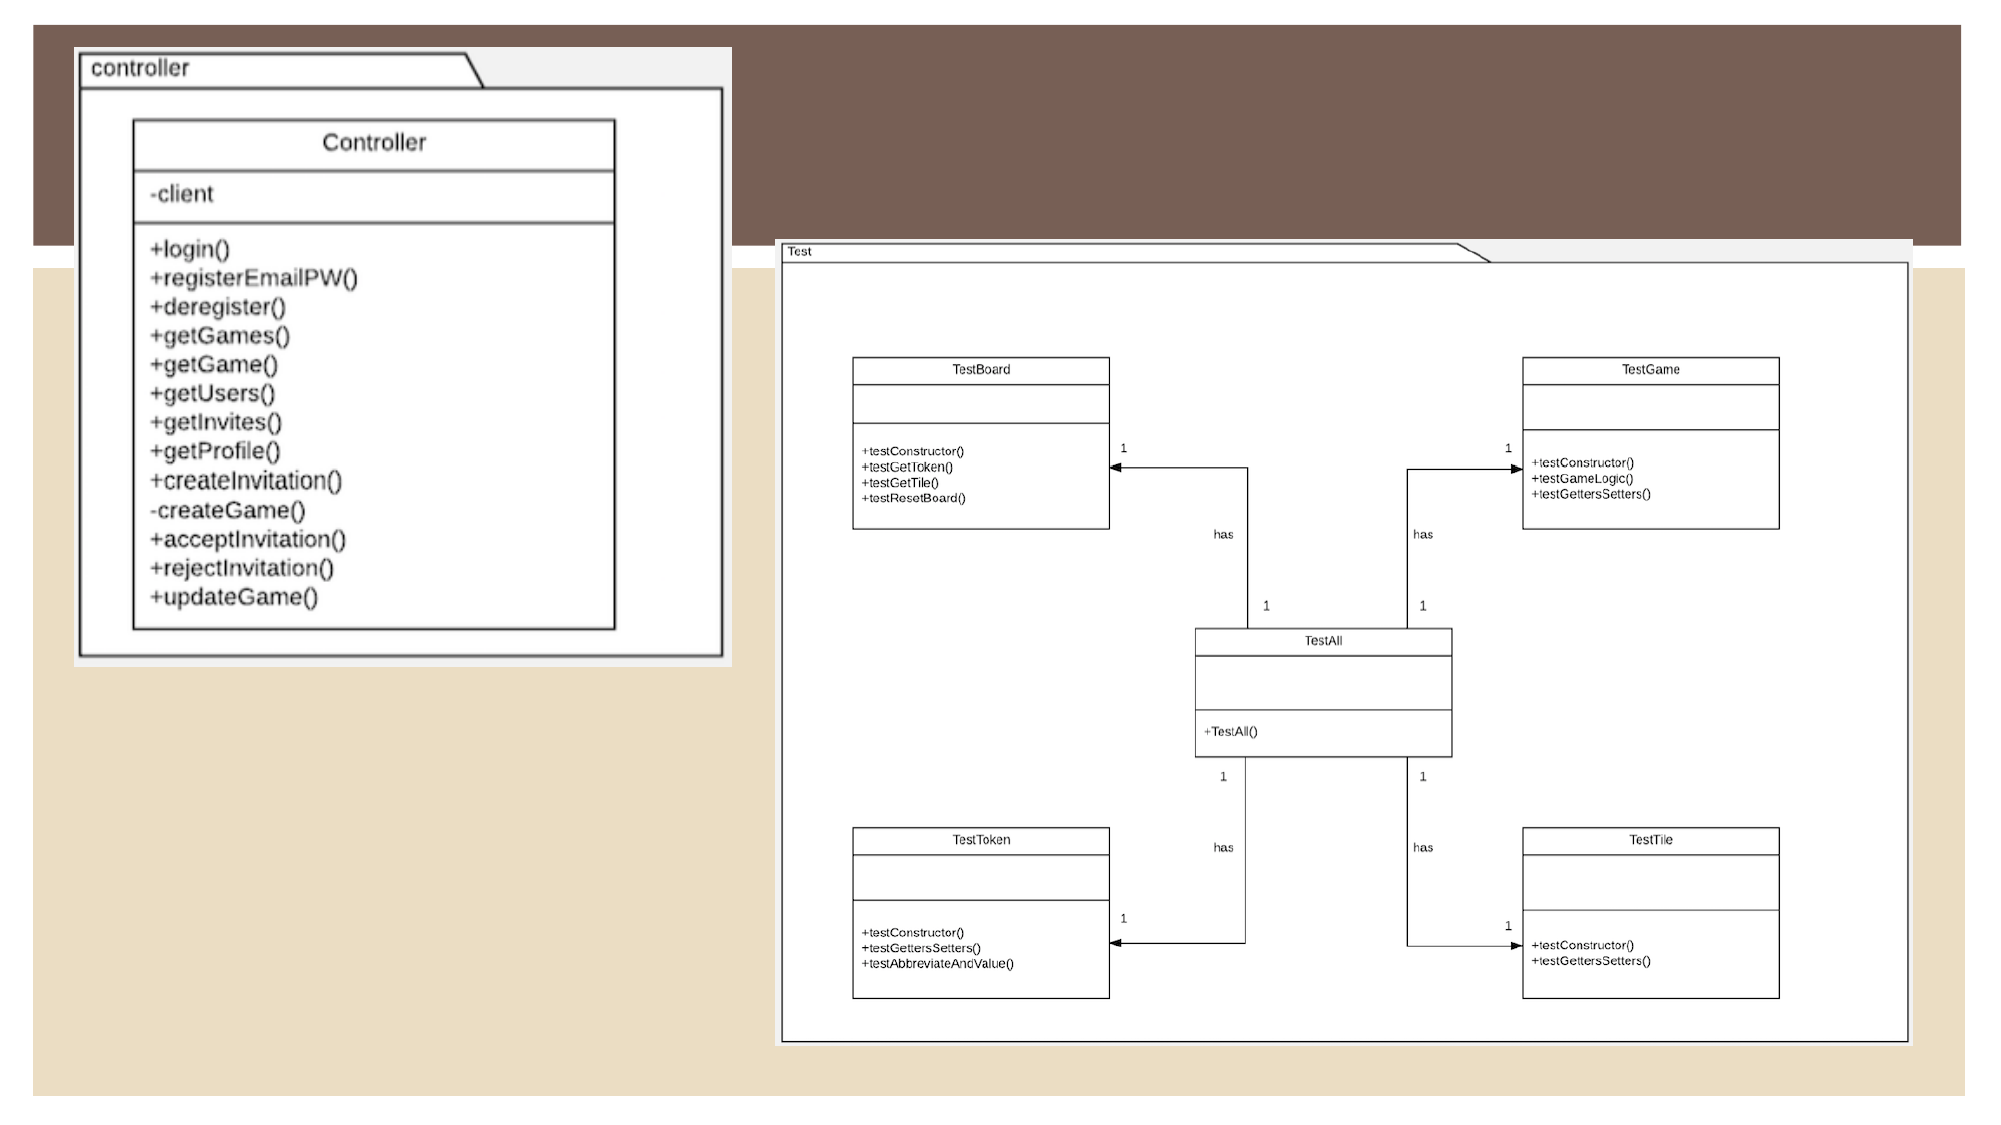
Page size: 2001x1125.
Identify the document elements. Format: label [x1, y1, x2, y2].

picture [775, 239, 1913, 1046]
picture [74, 47, 732, 667]
